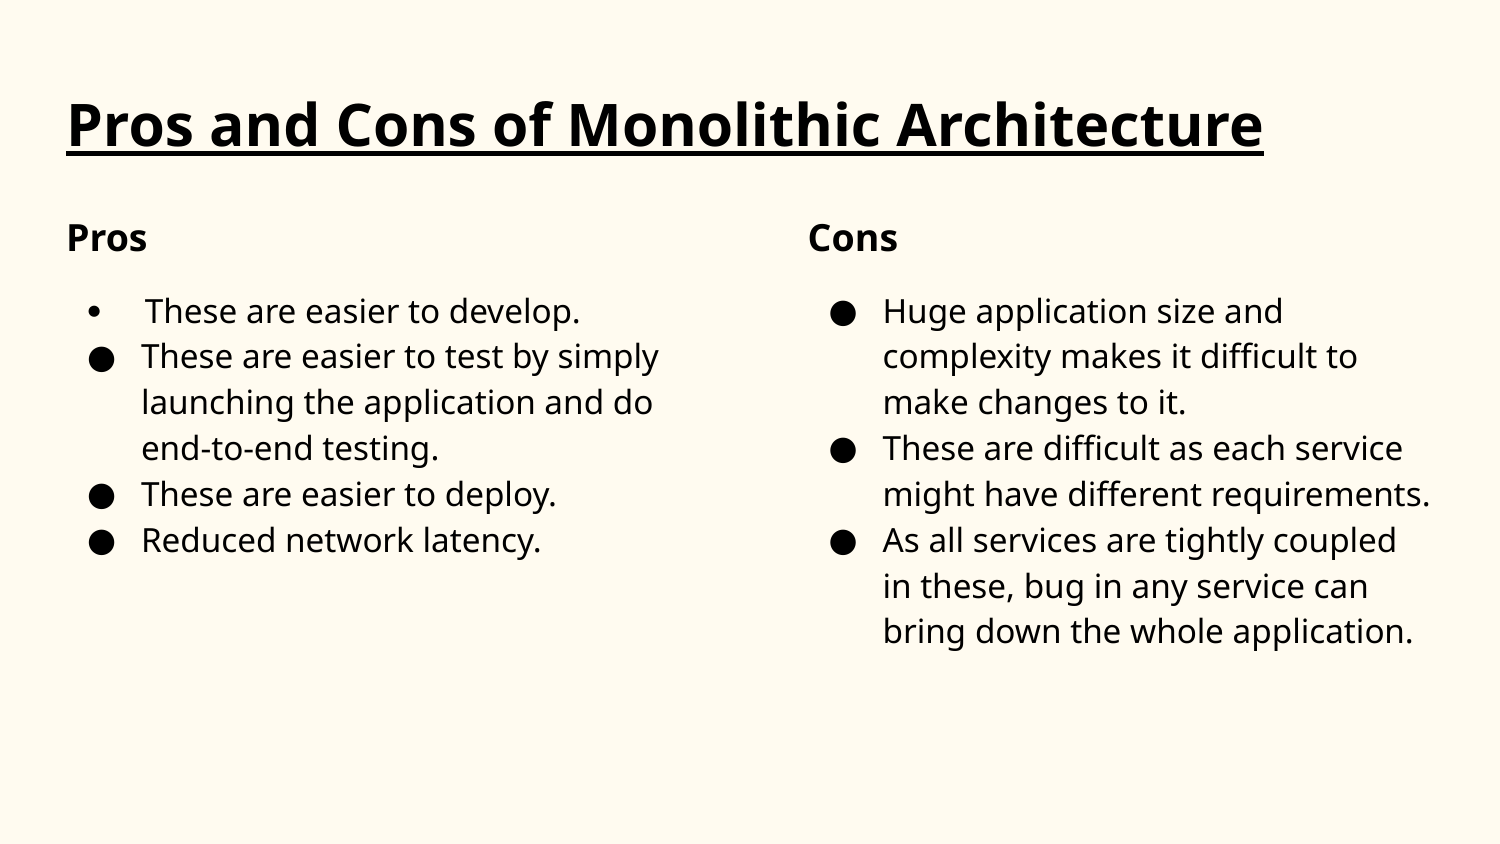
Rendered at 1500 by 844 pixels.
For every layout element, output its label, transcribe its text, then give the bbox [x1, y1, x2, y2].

title Pros and Cons of Monolithic Architecture [51, 72, 1449, 174]
list Pros These are easier to develop. These are easier to test by simply launching the application and do end-to-end testing. These are easier to deploy. Reduced network latency. [51, 192, 708, 750]
list Cons Huge application size and complexity makes it difficult to make changes to it. These are difficult as each service might have different requirements. As all services are tightly coupled in these, bug in any service can bring down the whole application. [792, 192, 1449, 750]
